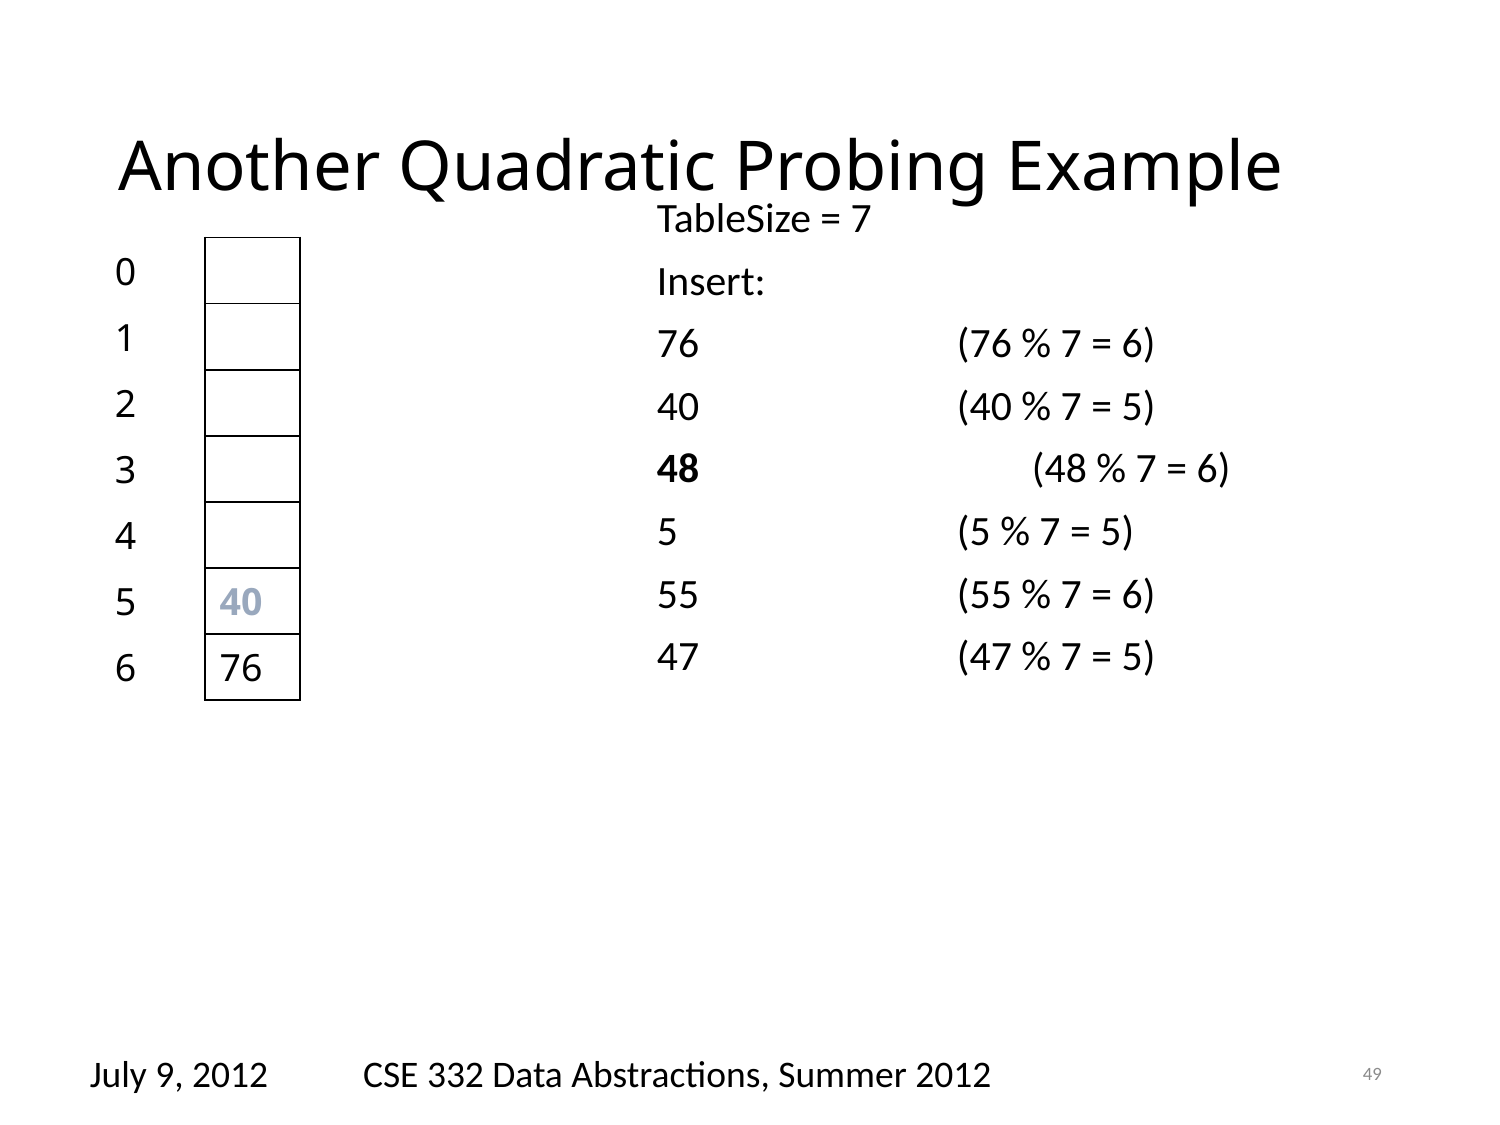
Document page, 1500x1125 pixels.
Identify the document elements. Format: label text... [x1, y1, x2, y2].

table_header [206, 238, 299, 303]
slide_number 49 [1059, 1042, 1397, 1103]
table_cell 76 [206, 635, 299, 699]
table_cell 6 [100, 634, 204, 700]
table_cell [206, 304, 299, 369]
footer CSE 332 Data Abstractions, Summer 2012 [348, 1042, 1059, 1103]
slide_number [75, 1042, 338, 1103]
table_cell [206, 437, 299, 501]
table_cell [206, 371, 299, 435]
table_cell 40 [206, 569, 299, 633]
table_cell 2 [100, 370, 204, 436]
table_cell 3 [100, 436, 204, 502]
table_header 0 [100, 238, 204, 304]
table_cell 4 [100, 502, 204, 568]
table_cell [206, 503, 299, 567]
text_box TableSize = 7 Insert: 76 (76 % 7 = 6) 40 (40 % 7 = 5) 48 (48 % 7 = 6) 5 (5 % 7 = 5) 55 (55 % 7 = 6) 47 (47 % 7 = 5) [642, 183, 1365, 874]
title Another Quadratic Probing Example [103, 59, 1397, 278]
table_cell 5 [100, 568, 204, 634]
table_cell 1 [100, 304, 204, 370]
